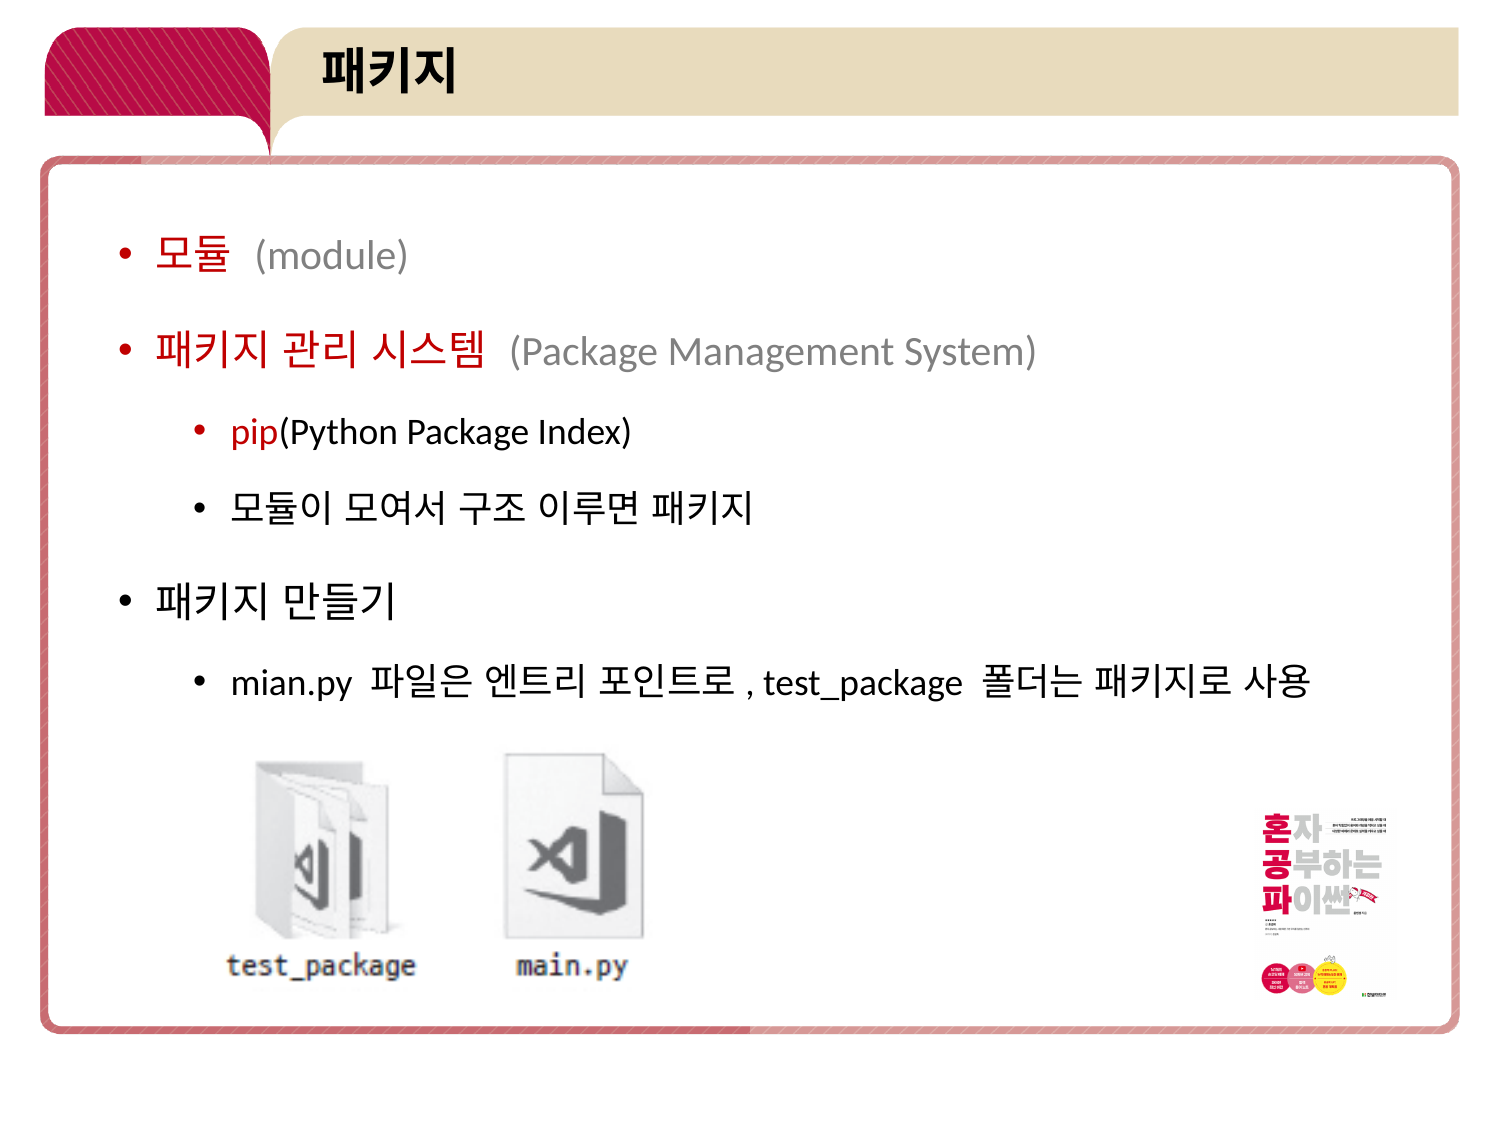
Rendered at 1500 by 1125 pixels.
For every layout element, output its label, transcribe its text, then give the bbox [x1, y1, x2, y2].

list 모듈 (module) 패키지 관리 시스템 (Package Management System) pip(Python Package Index) 모듈이 모여서 구조 이루면 패키지 패키지 만들기 mian.py 파일은 엔트리 포인트로, test_package 폴더는 패키지로 사용 [103, 195, 1397, 1014]
title 패키지 [306, 42, 1385, 105]
picture [0, 0, 1500, 1043]
